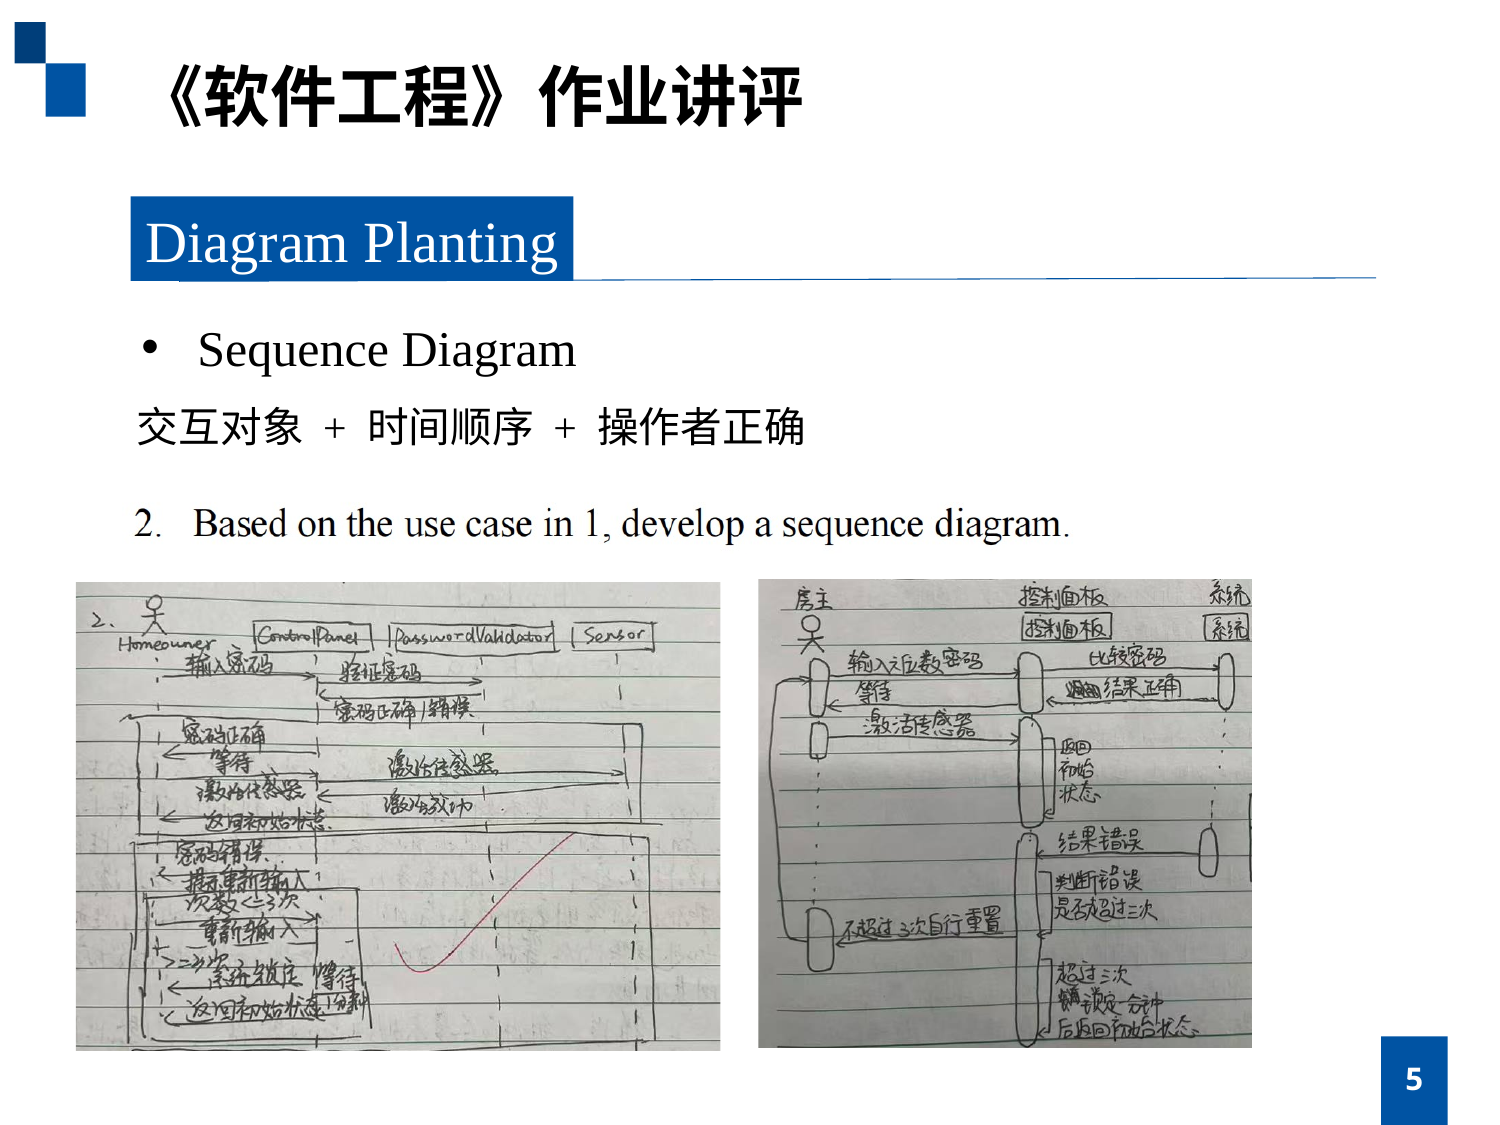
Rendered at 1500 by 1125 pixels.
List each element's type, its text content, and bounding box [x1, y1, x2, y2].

slide_number 5 [1328, 1050, 1500, 1111]
text_box Diagram Planting [130, 196, 574, 278]
picture [75, 582, 721, 1051]
text_box Sequence Diagram [126, 278, 1480, 474]
text_box 《软件工程》作业讲评 [122, 47, 1333, 142]
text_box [179, 277, 1377, 282]
picture [758, 579, 1252, 1048]
picture [121, 488, 1081, 554]
text_box 交互对象 + 时间顺序 + 操作者正确 [122, 393, 1325, 459]
